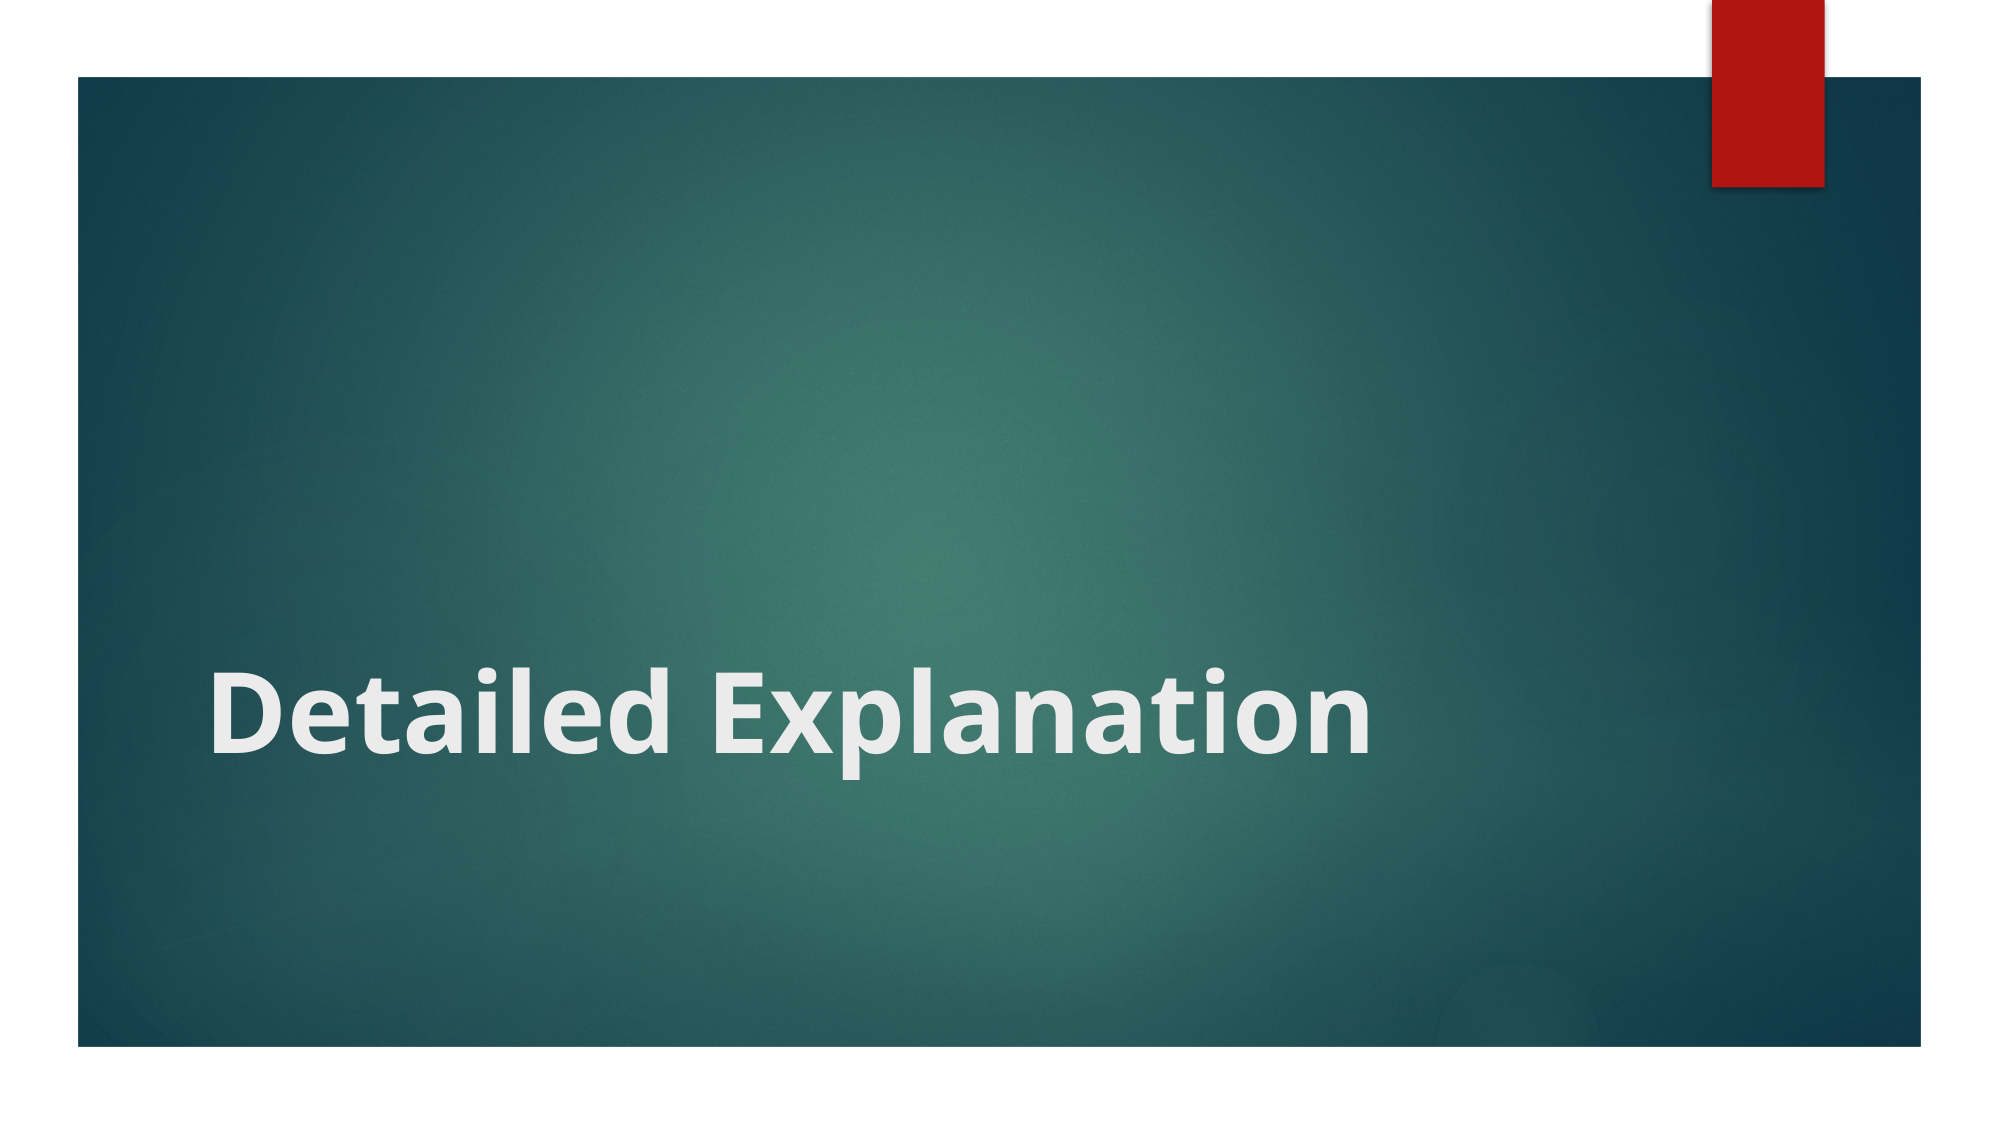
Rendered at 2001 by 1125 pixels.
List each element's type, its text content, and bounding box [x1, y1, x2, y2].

title Detailed Explanation [189, 344, 1638, 784]
